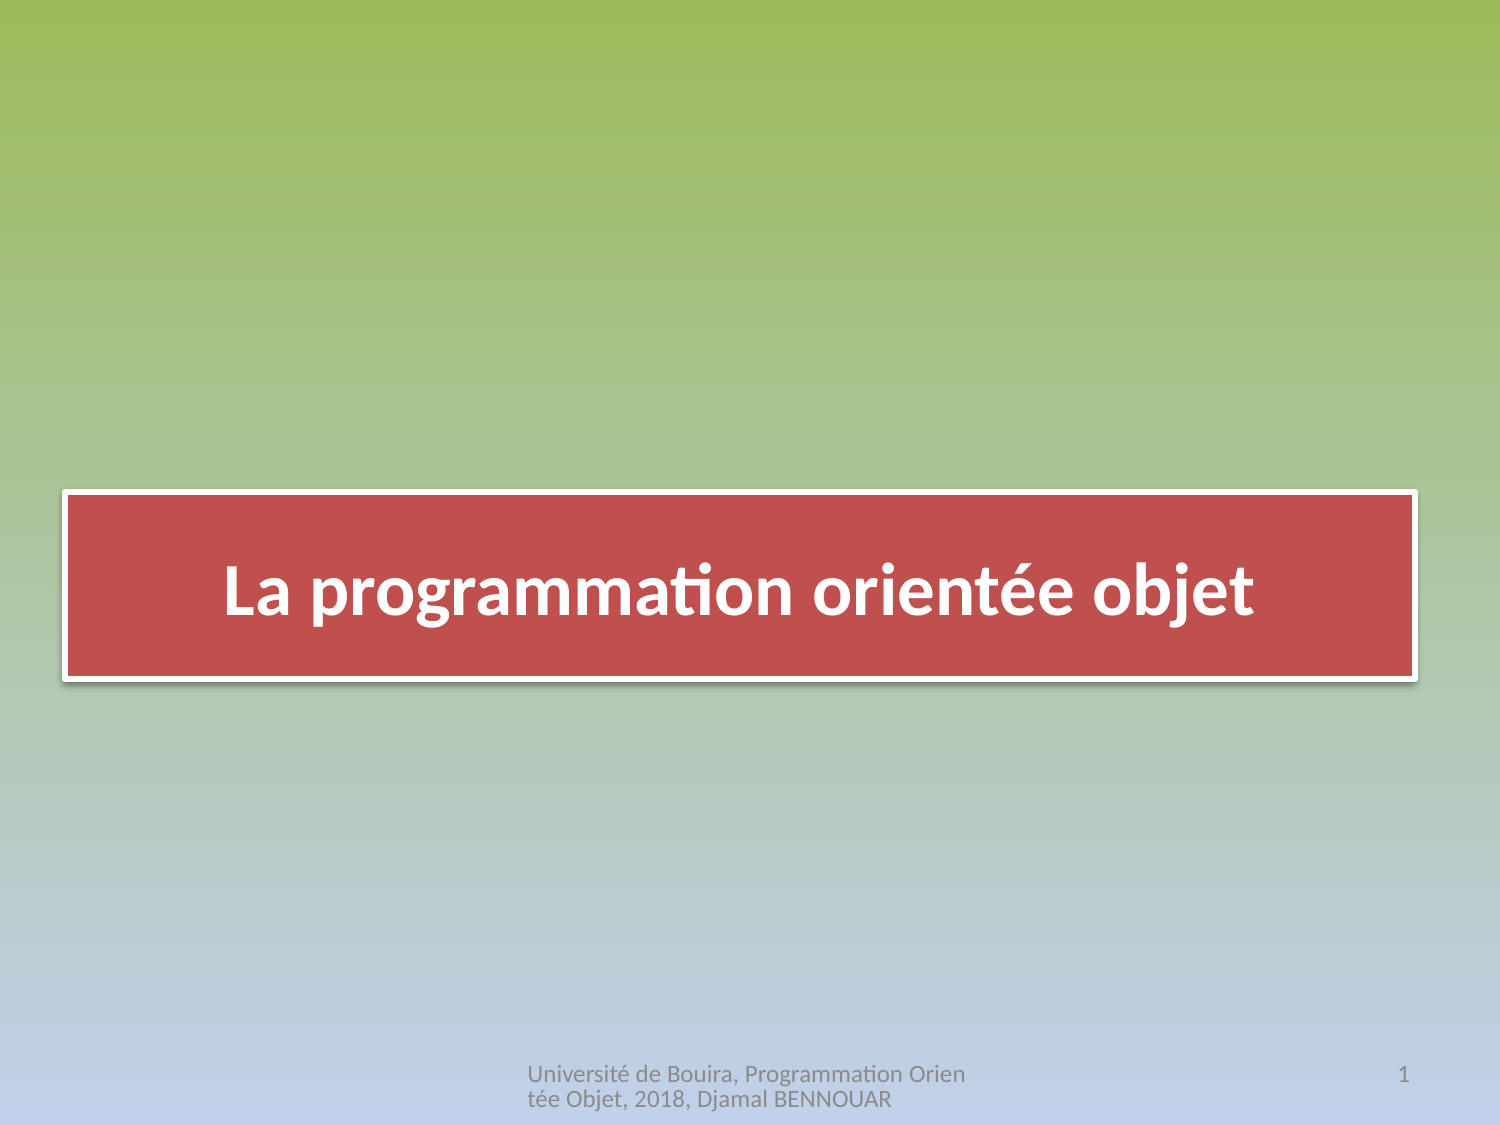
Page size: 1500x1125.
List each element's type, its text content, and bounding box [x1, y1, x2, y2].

slide_number 1 [1074, 1042, 1425, 1103]
footer Université de Bouira, Programmation Orientée Objet, 2018, Djamal BENNOUAR [512, 1042, 988, 1103]
title La programmation orientée objet [62, 489, 1418, 682]
